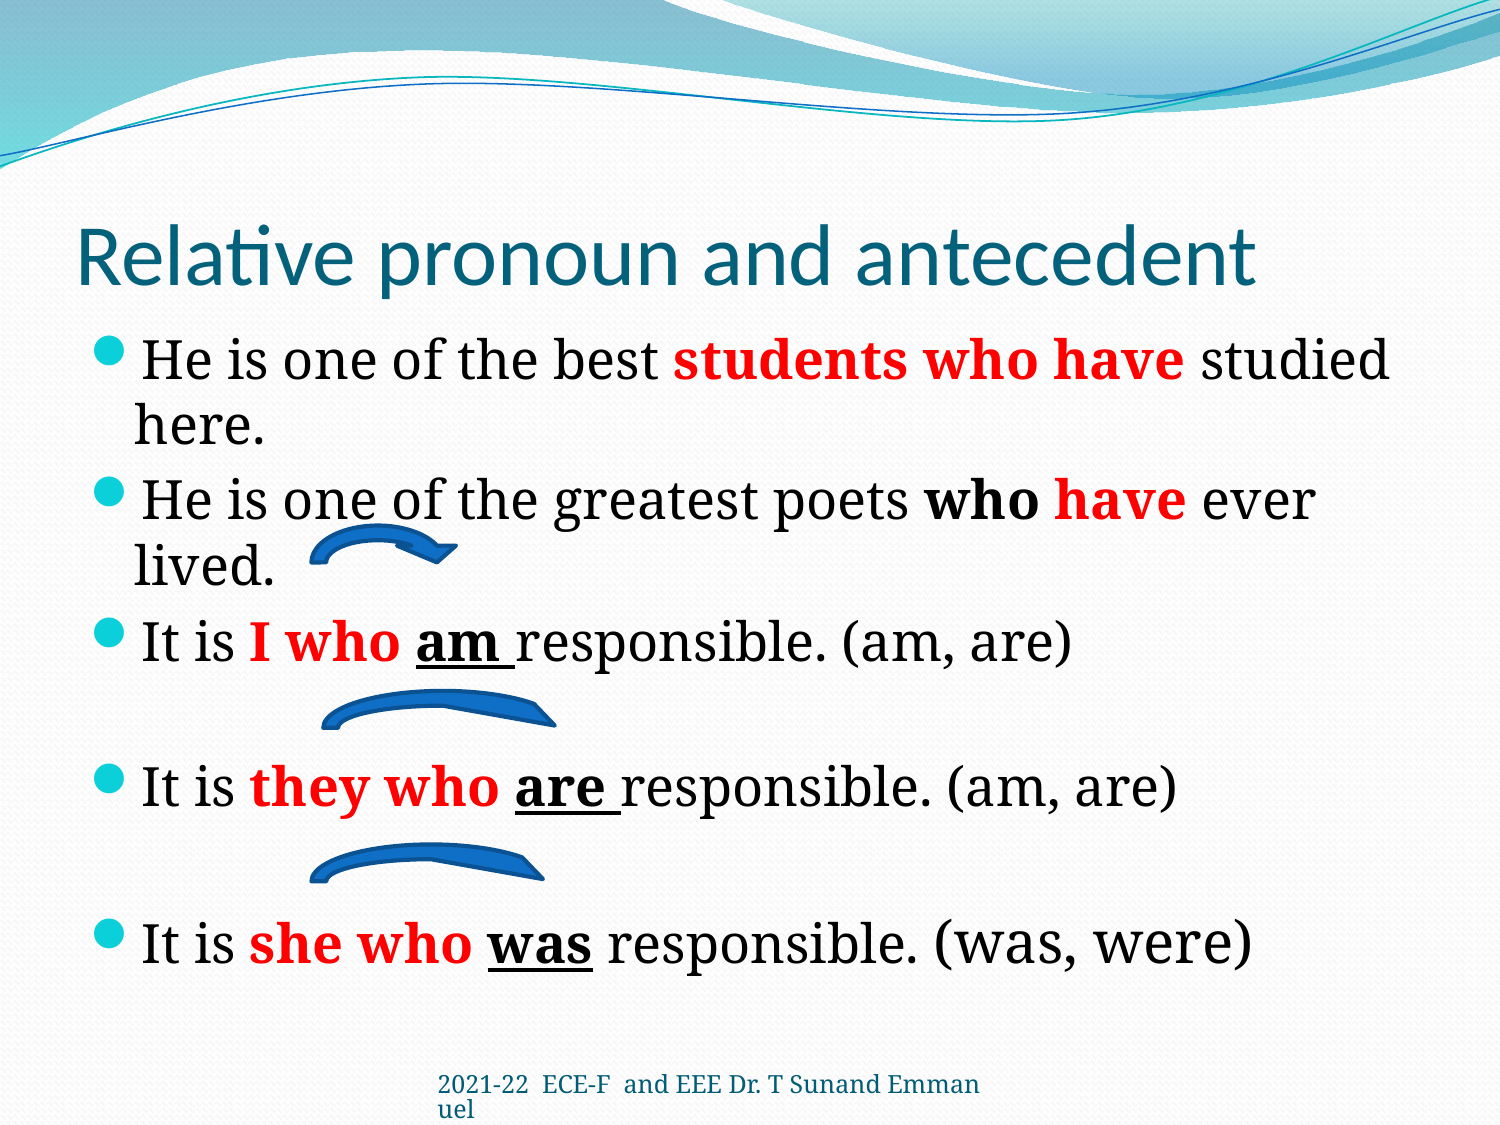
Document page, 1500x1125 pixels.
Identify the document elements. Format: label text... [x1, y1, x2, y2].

title Relative pronoun and antecedent [75, 115, 1425, 303]
list He is one of the best students who have studied here. He is one of the greatest poets who have ever lived. It is I who am responsible. (am, are) It is they who are responsible. (am, are) It is she who was responsible. (was, were) [75, 317, 1425, 1038]
text_box [309, 842, 545, 884]
text_box [309, 523, 458, 565]
text_box [321, 688, 557, 730]
footer 2021-22 ECE-F and EEE Dr. T Sunand Emmanuel [437, 1042, 988, 1103]
